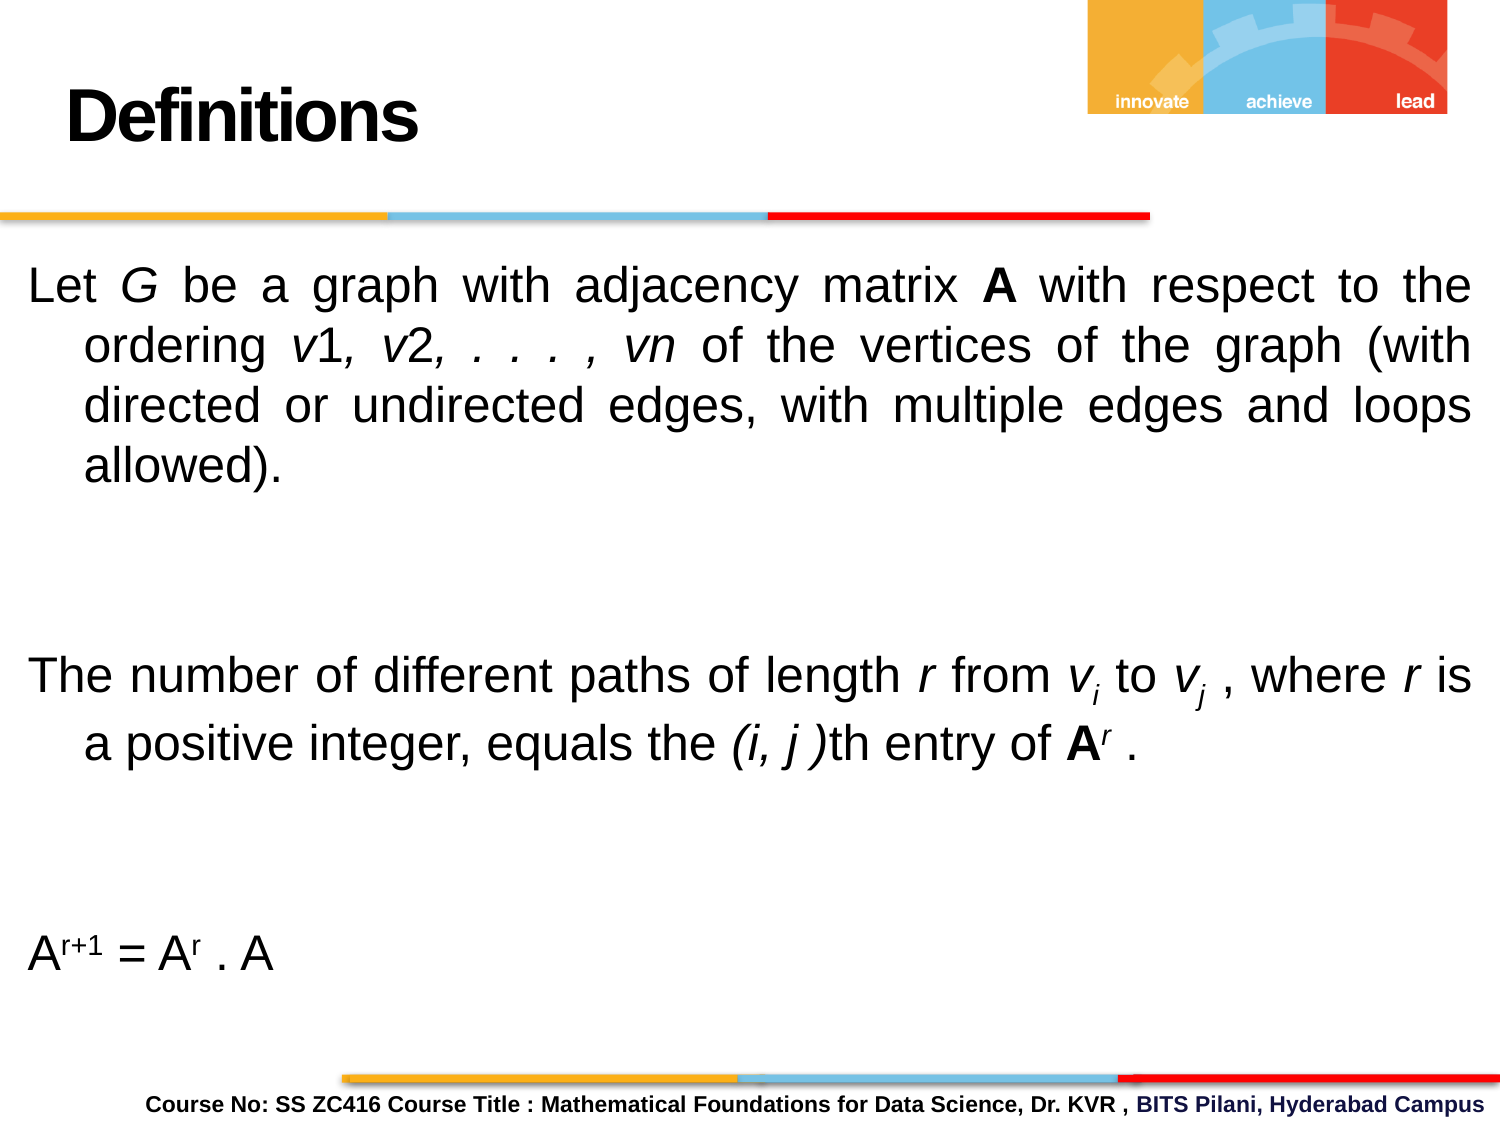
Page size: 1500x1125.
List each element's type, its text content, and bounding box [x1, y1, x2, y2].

list Let G be a graph with adjacency matrix A with respect to the ordering v1, v2, . . . , vn of the vertices of the graph (with directed or undirected edges, with multiple edges and loops allowed). The number of different paths of length r from vi to vj , where r is a positive integer, equals the (i, j )th entry of Ar . Ar+1 = Ar . A [12, 245, 1488, 1063]
picture [1087, 0, 1448, 114]
list Definitions [50, 24, 1088, 213]
